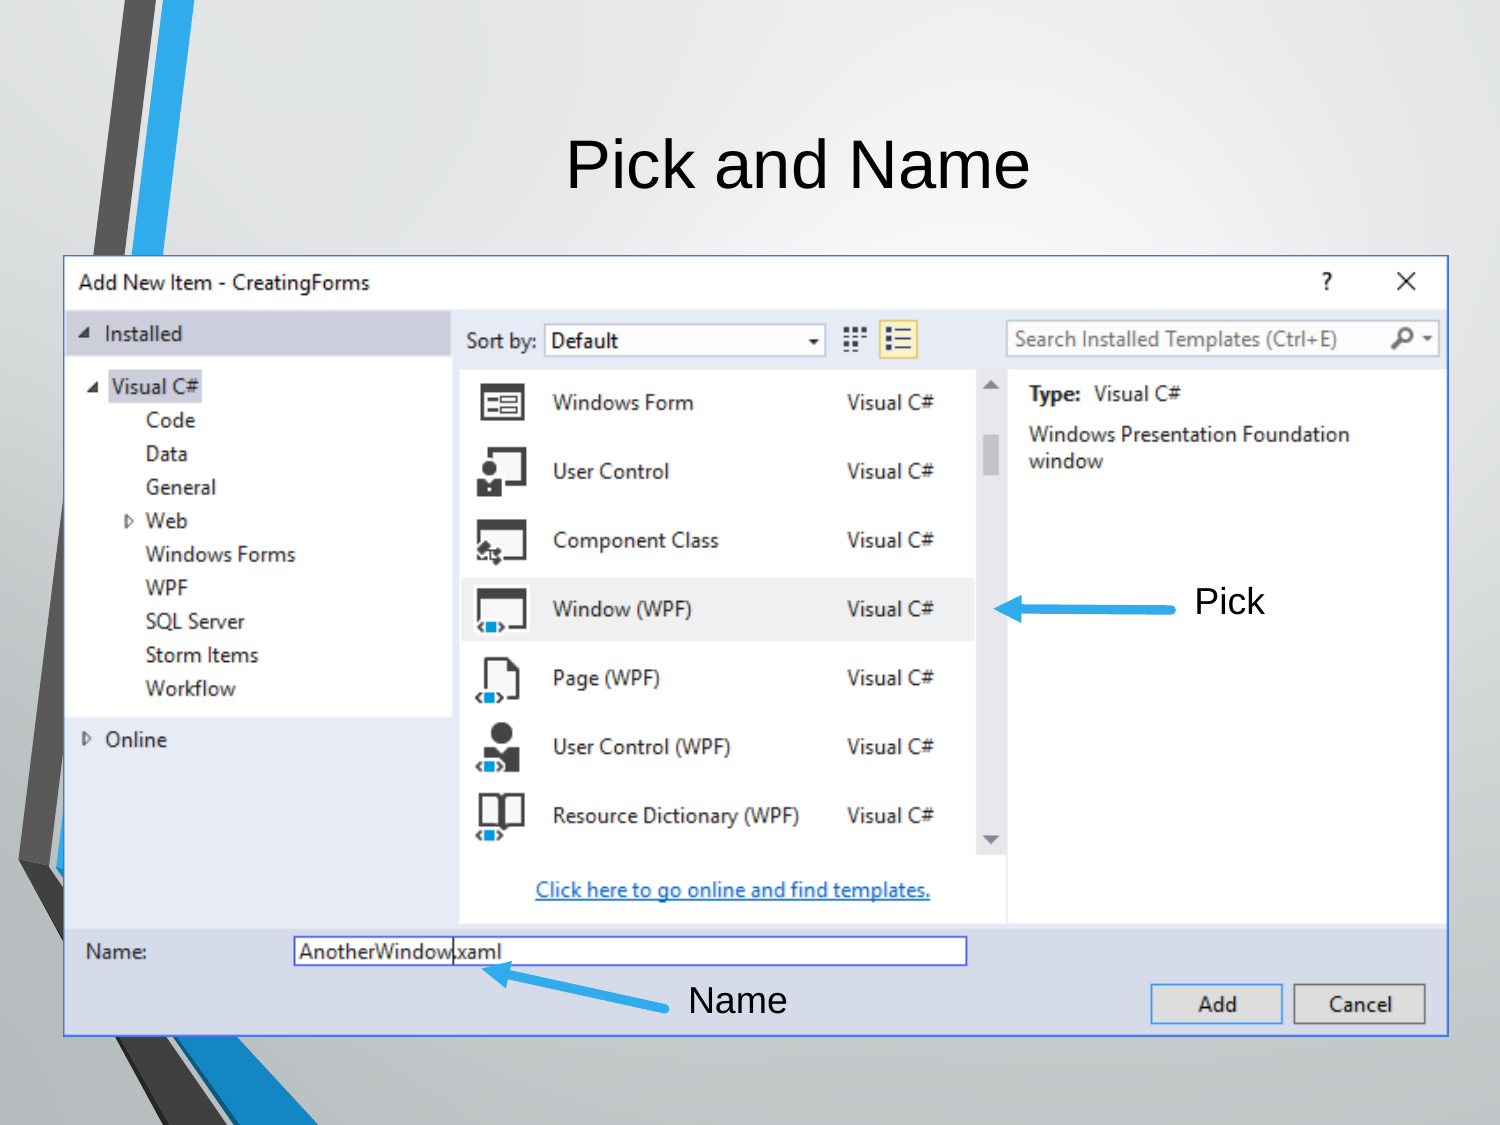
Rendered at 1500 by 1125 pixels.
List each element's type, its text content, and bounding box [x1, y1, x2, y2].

title Pick and Name [182, 77, 1416, 246]
picture [62, 255, 1449, 1037]
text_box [481, 968, 665, 1010]
